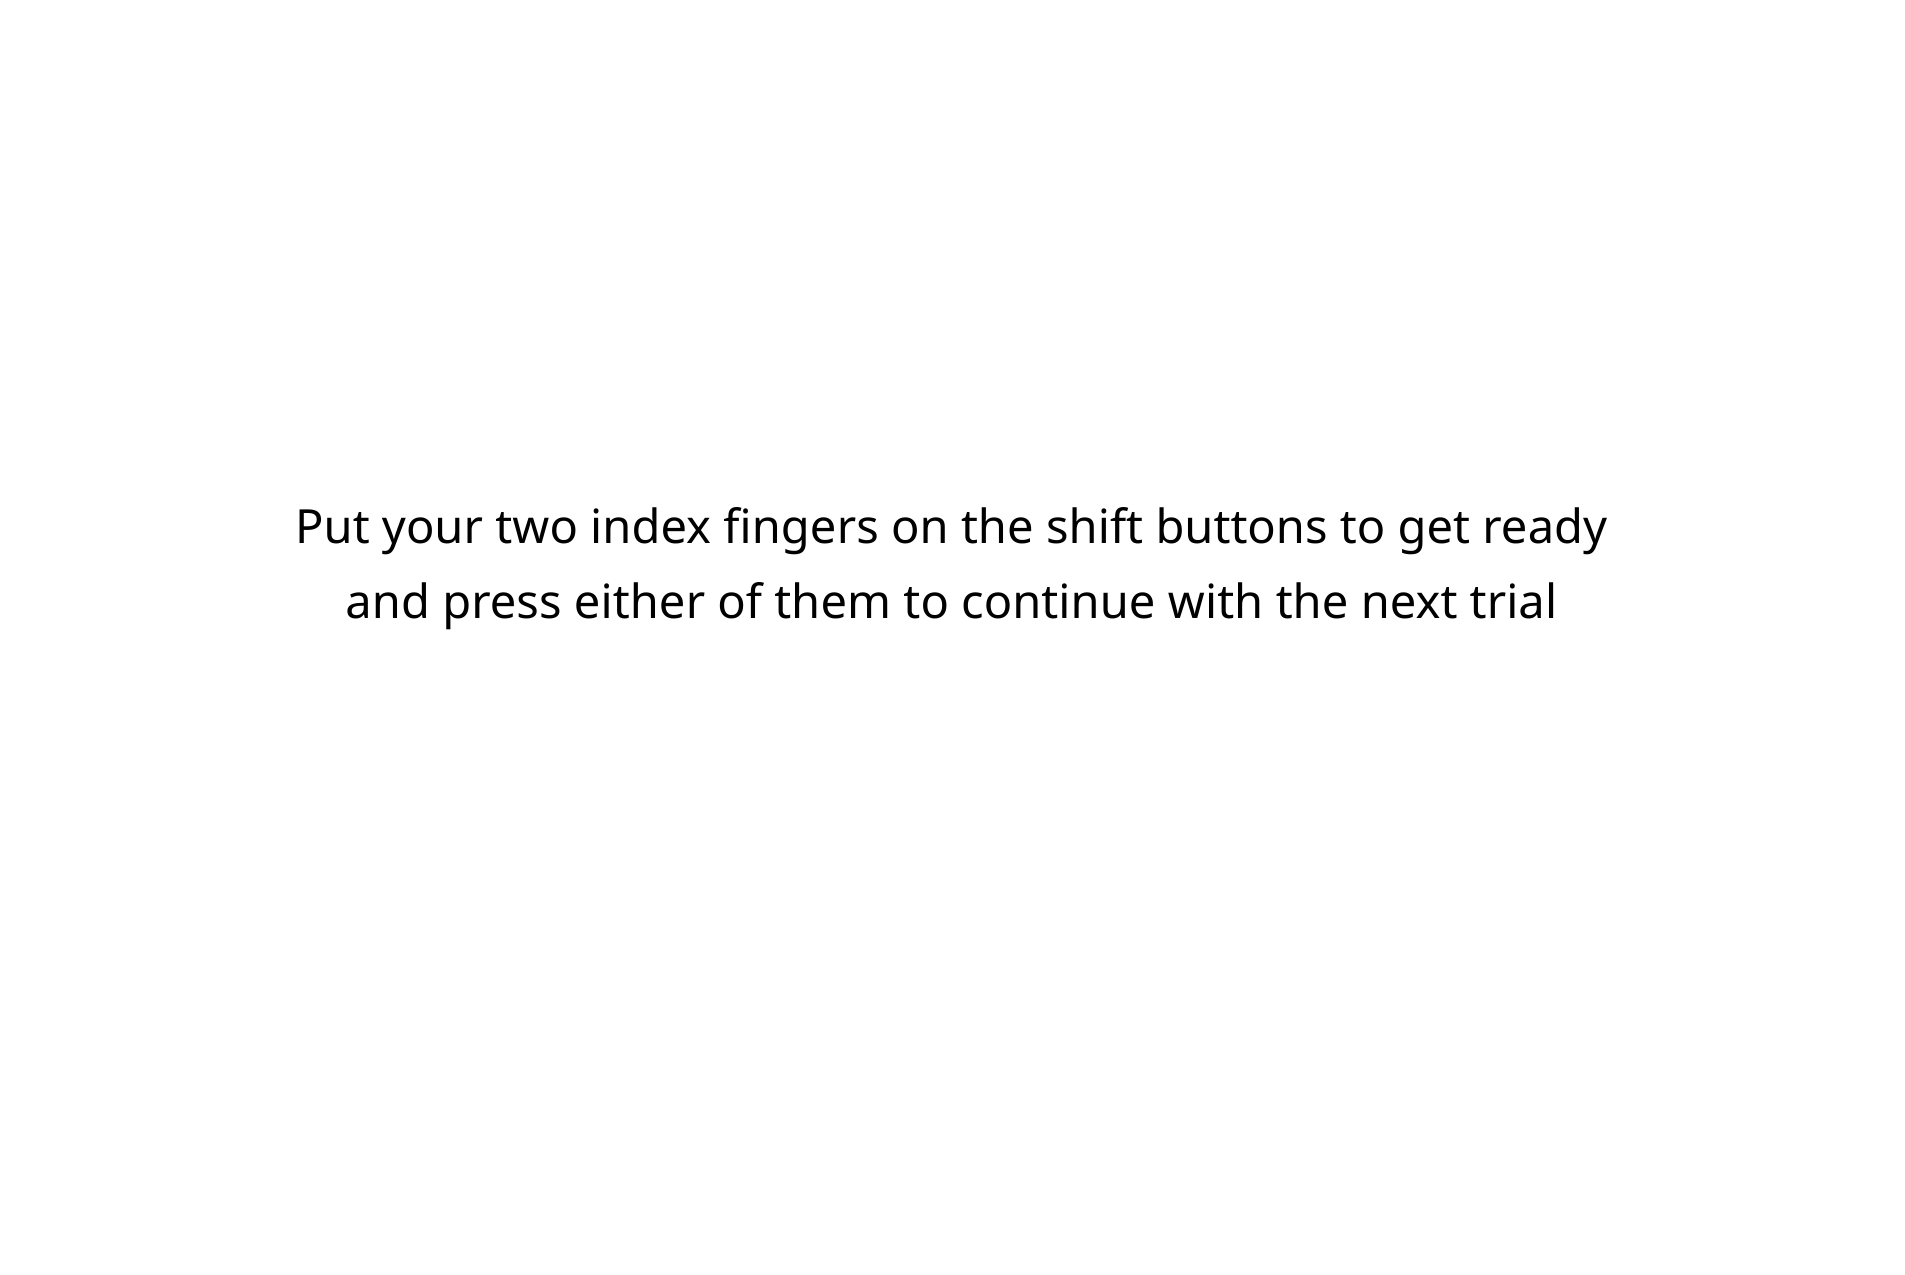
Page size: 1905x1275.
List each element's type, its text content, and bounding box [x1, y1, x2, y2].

subtitle Put your two index fingers on the shift buttons to get ready and press either of them to continue with the next trial [0, 266, 1905, 575]
